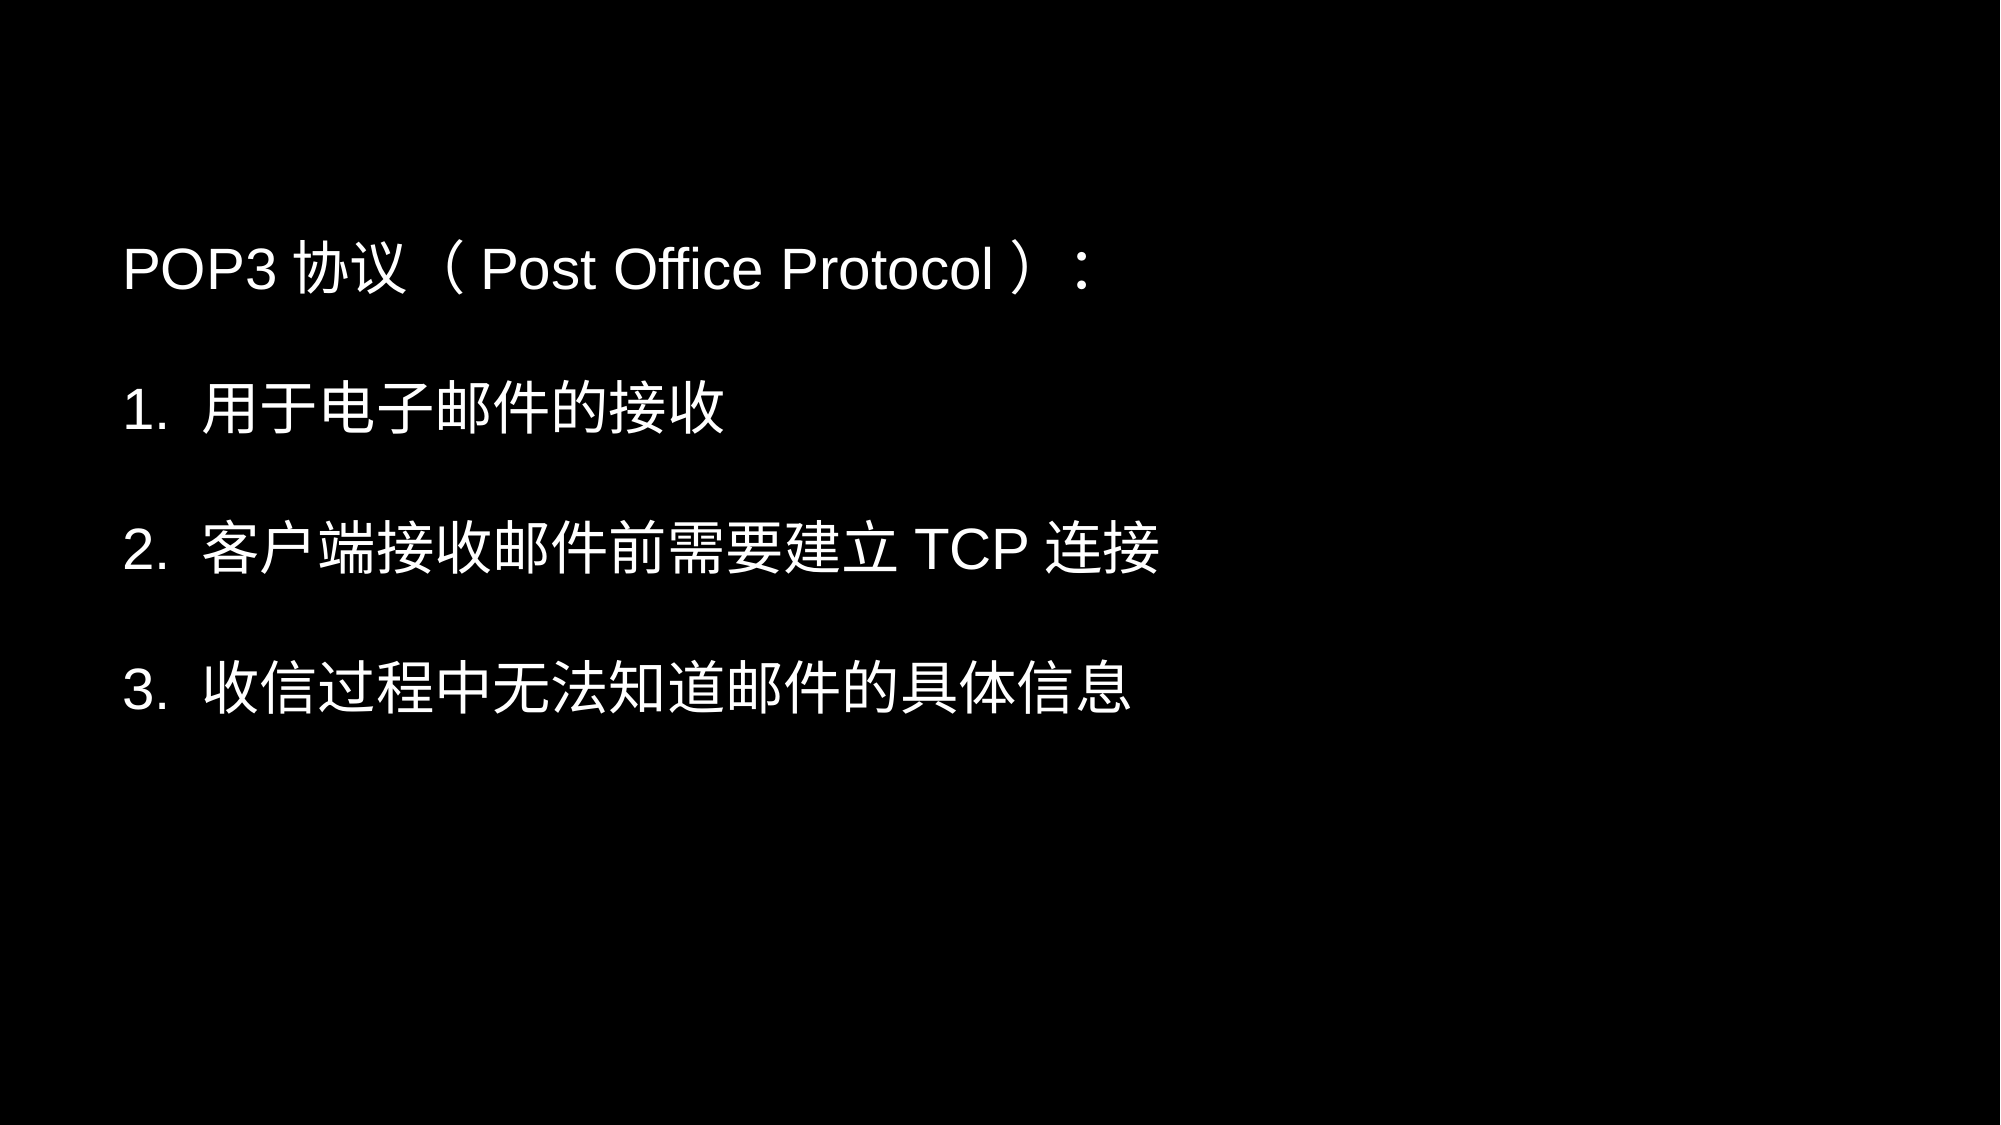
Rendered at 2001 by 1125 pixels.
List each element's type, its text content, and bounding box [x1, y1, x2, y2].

title POP3协议（Post Office Protocol）： 1. 用于电子邮件的接收 2. 客户端接收邮件前需要建立TCP连接 3. 收信过程中无法知道邮件的具体信息 [107, 98, 1595, 994]
